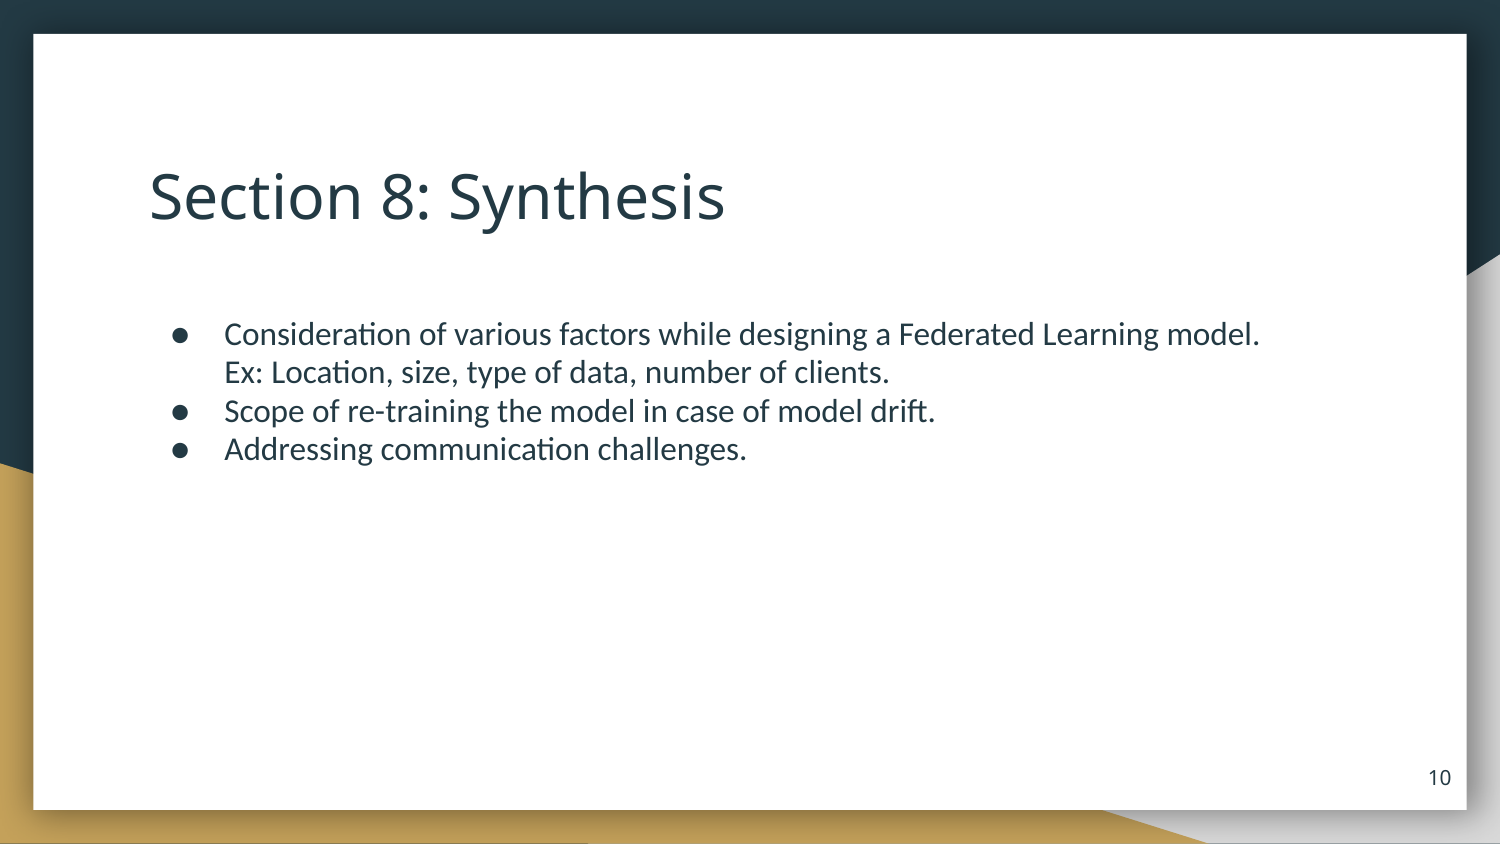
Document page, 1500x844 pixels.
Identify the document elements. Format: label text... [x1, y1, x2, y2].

list Consideration of various factors while designing a Federated Learning model. Ex: Location, size, type of data, number of clients. Scope of re-training the model in case of model drift. Addressing communication challenges. [134, 300, 1366, 721]
title Section 8: Synthesis [134, 137, 1366, 254]
slide_number ‹#› [1376, 745, 1467, 810]
